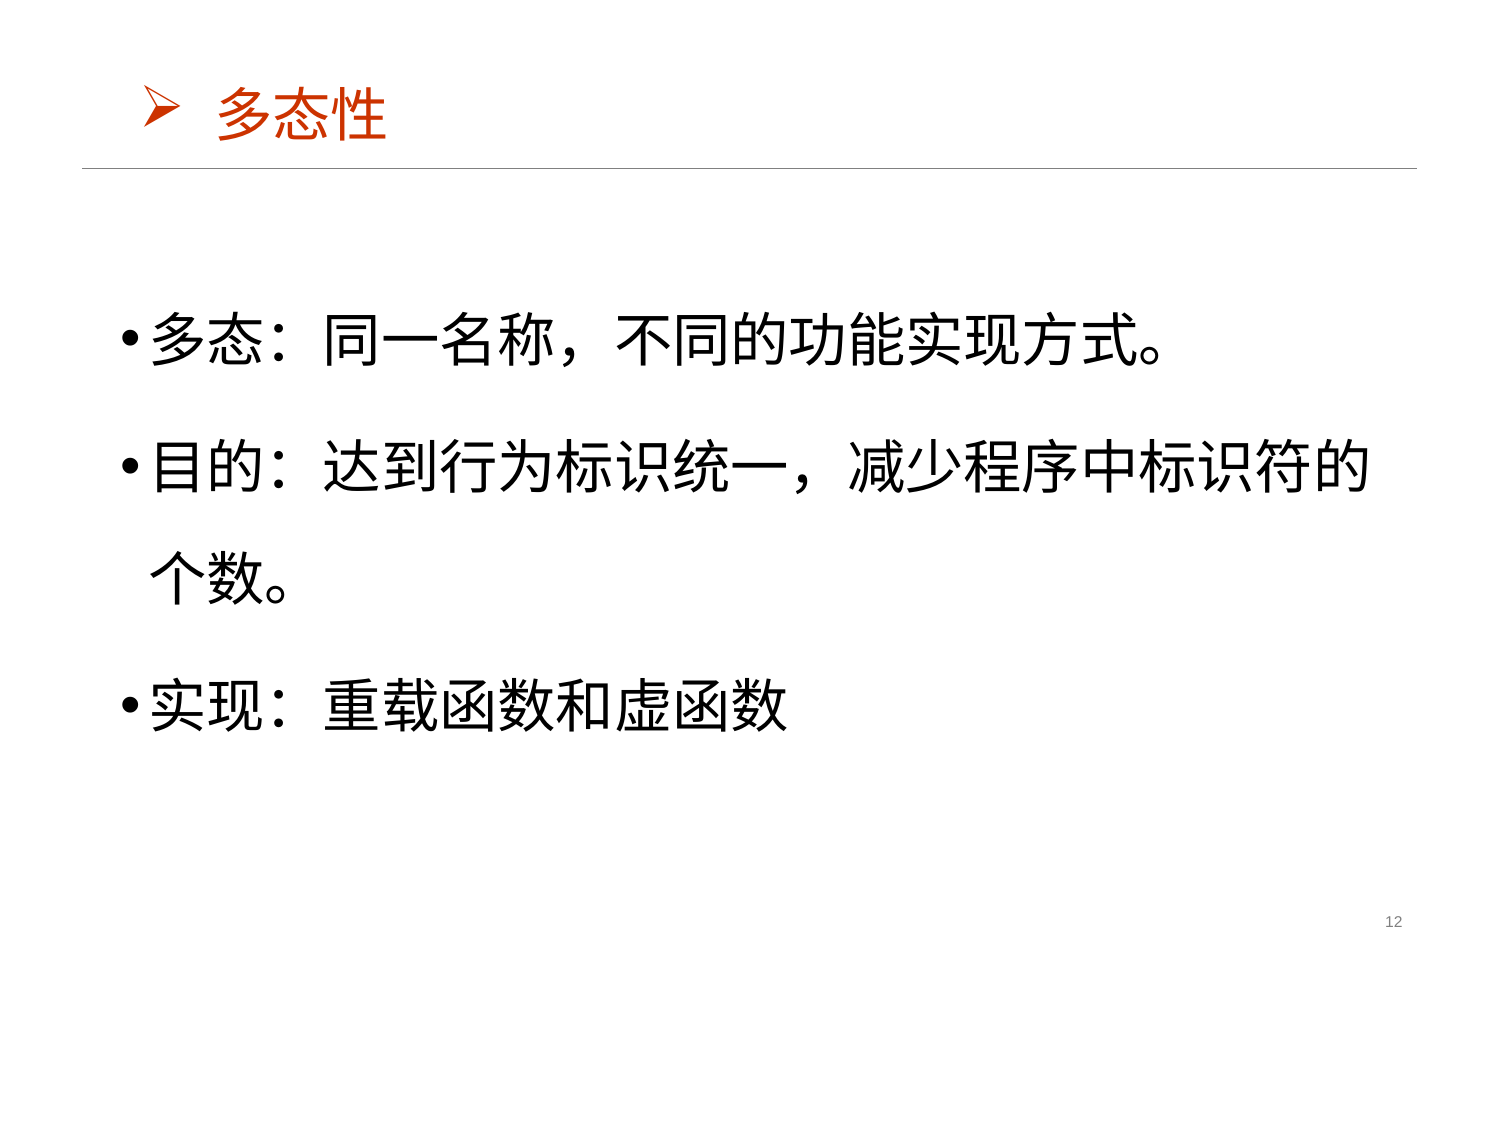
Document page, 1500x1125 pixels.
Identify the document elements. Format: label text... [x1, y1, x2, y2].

text_box 多态：同一名称，不同的功能实现方式。 目的：达到行为标识统一，减少程序中标识符的个数。 实现：重载函数和虚函数 [105, 253, 1431, 941]
text_box [49, 219, 1451, 963]
text_box 多态性 [124, 71, 404, 156]
